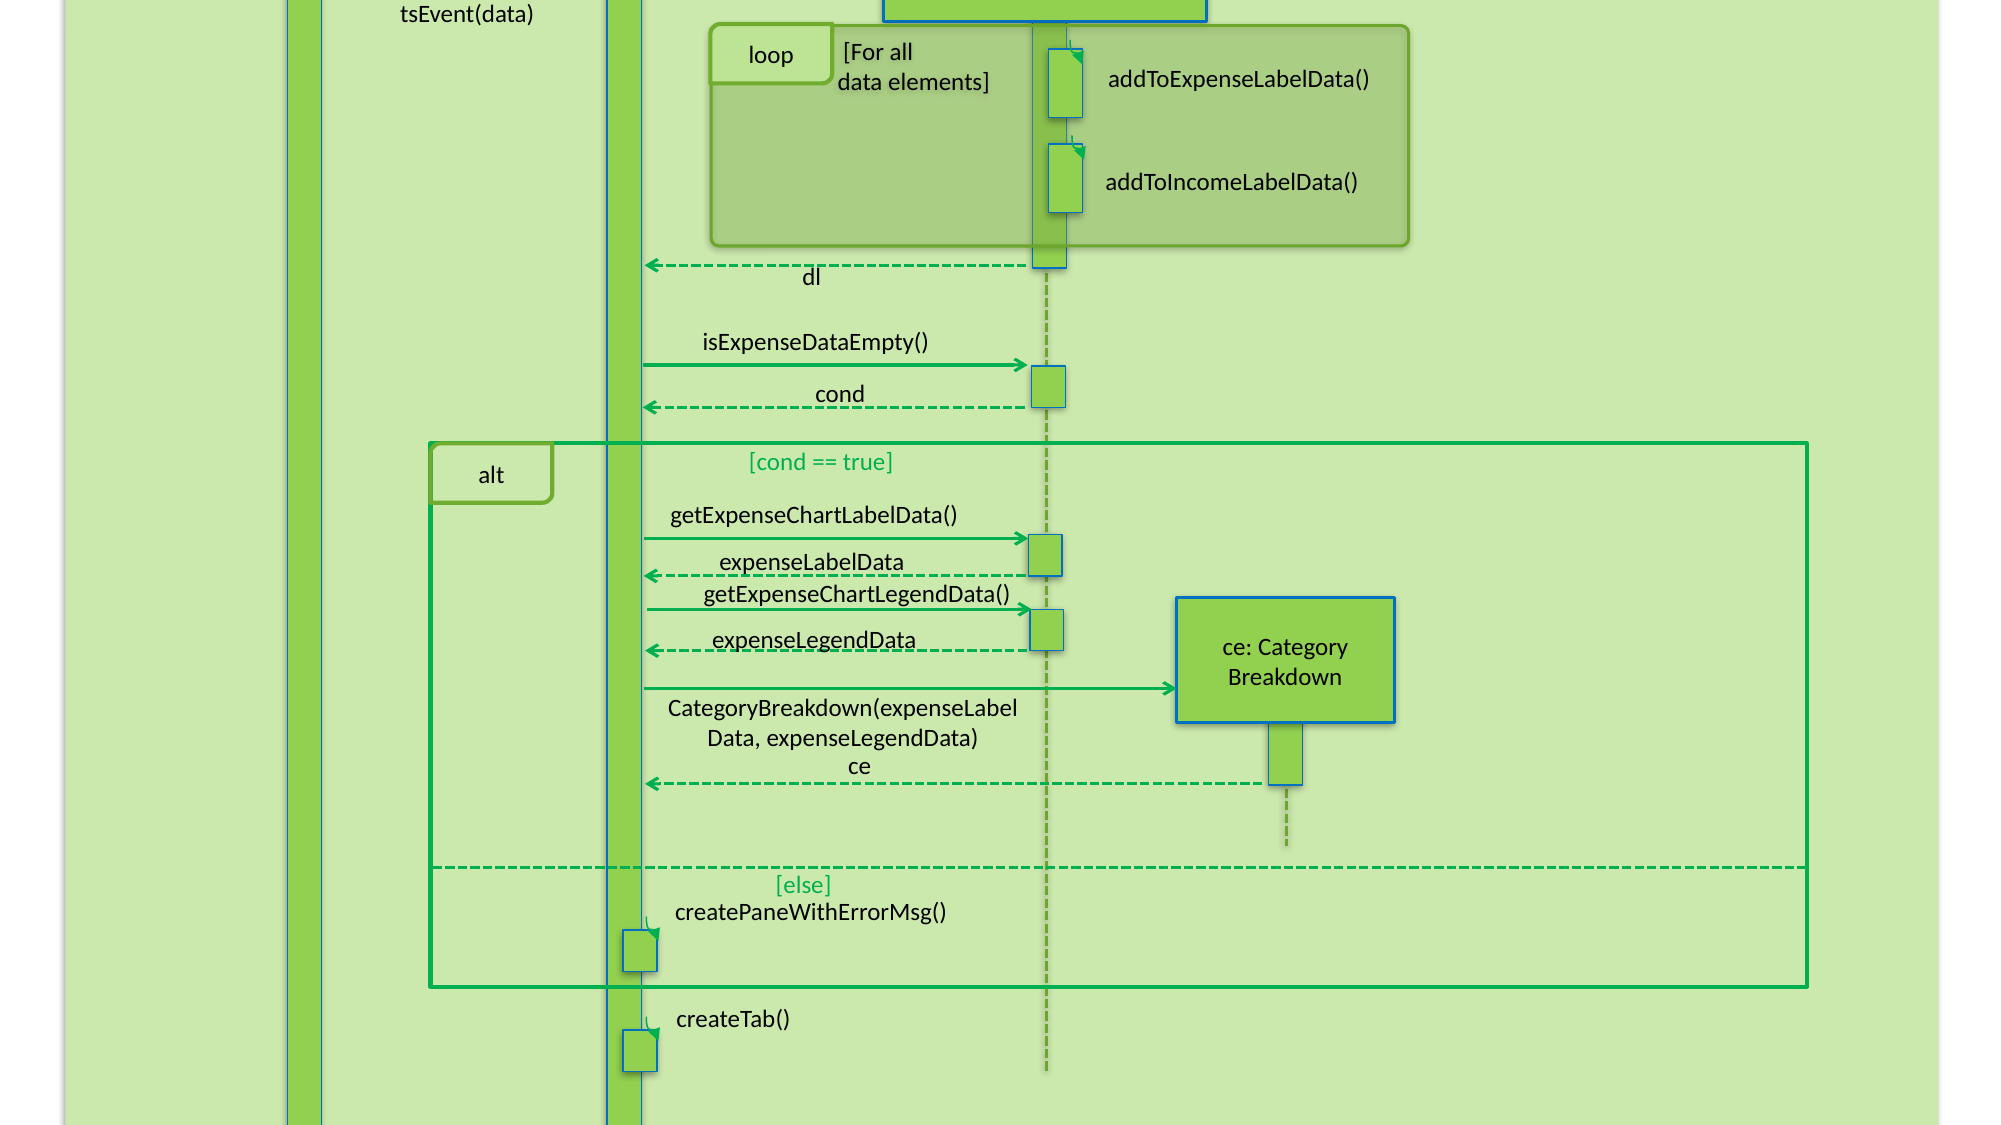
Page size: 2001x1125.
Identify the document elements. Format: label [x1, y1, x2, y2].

text_box [0, 0, 1939, 1125]
